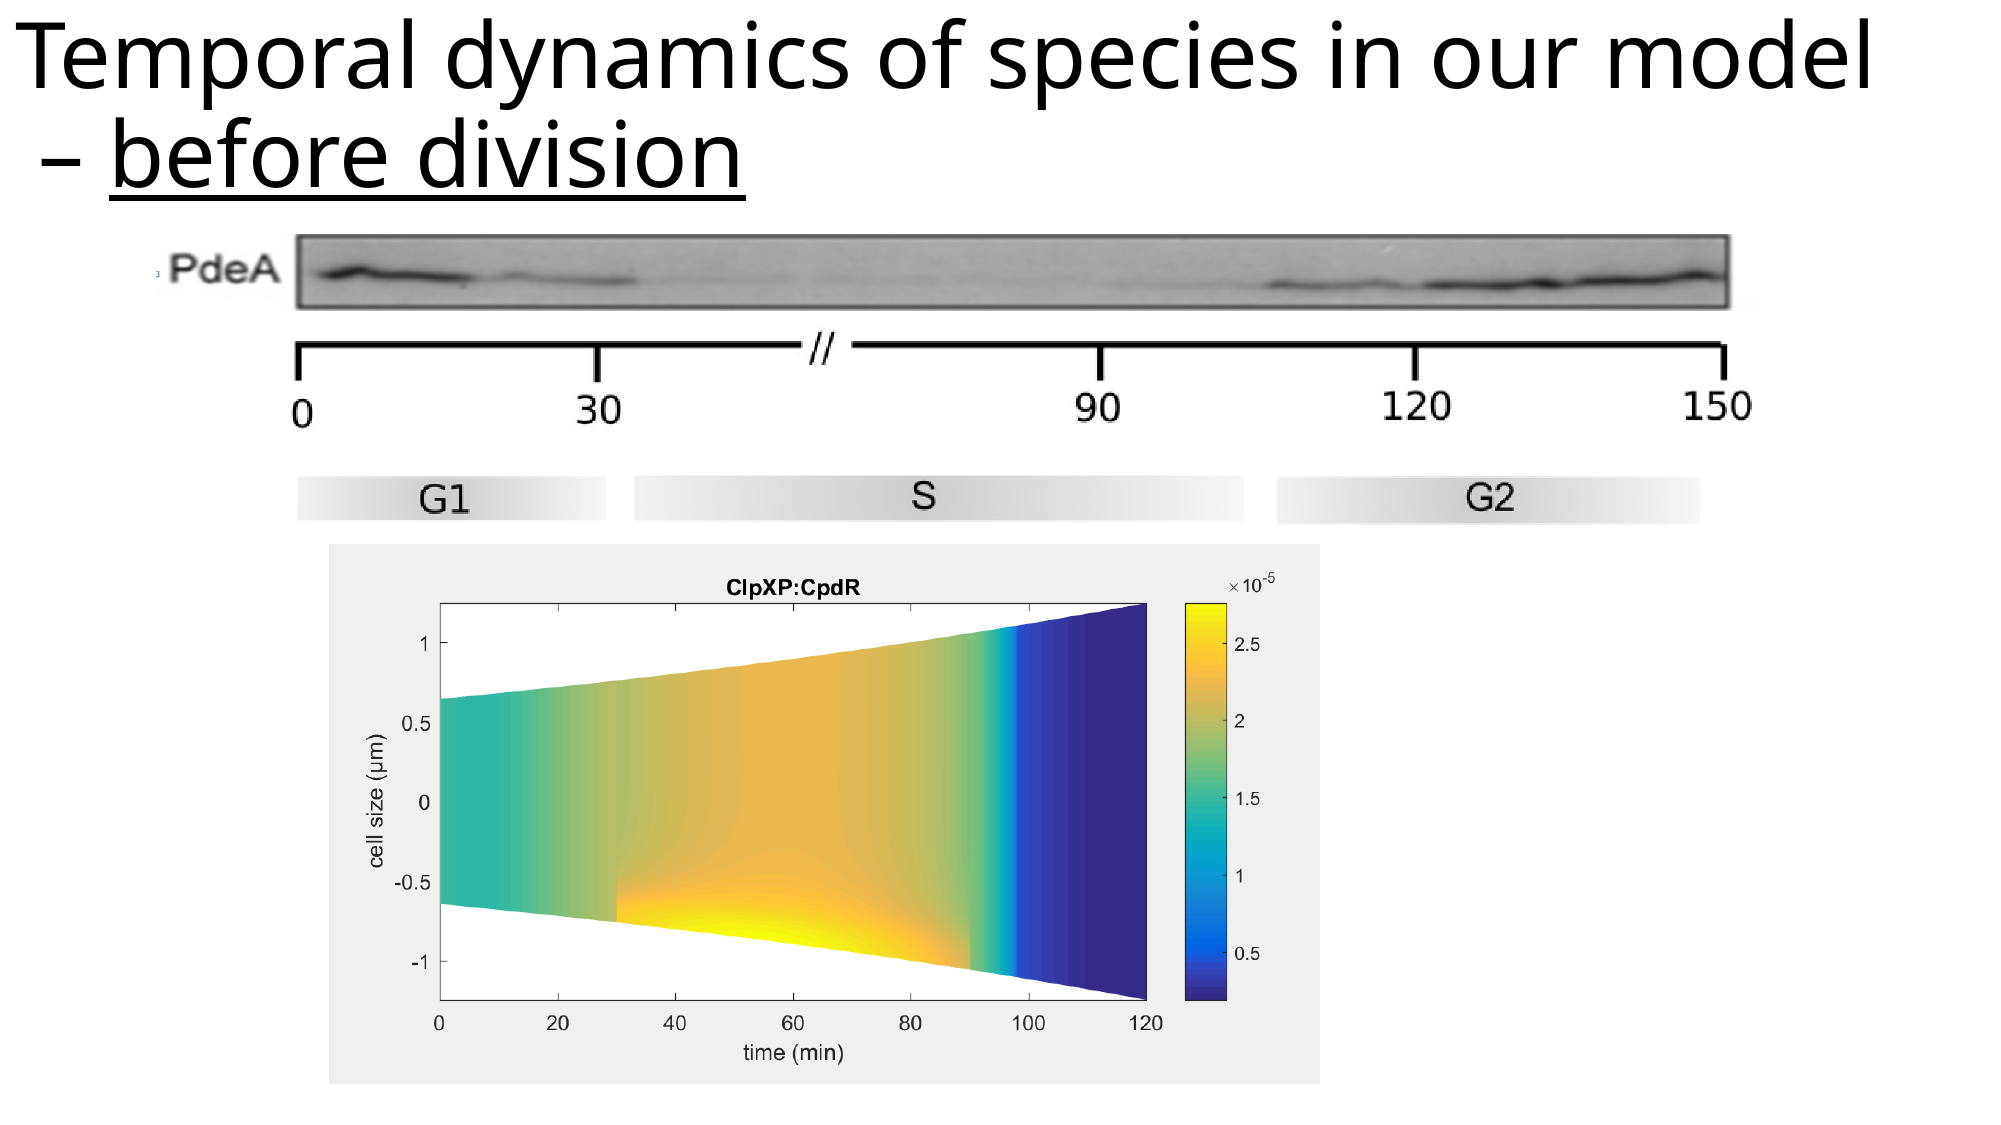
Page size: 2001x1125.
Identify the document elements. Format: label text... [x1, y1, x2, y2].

title Temporal dynamics of species in our model – before division [0, 0, 1912, 218]
picture [329, 544, 1320, 1084]
picture [156, 234, 1774, 537]
